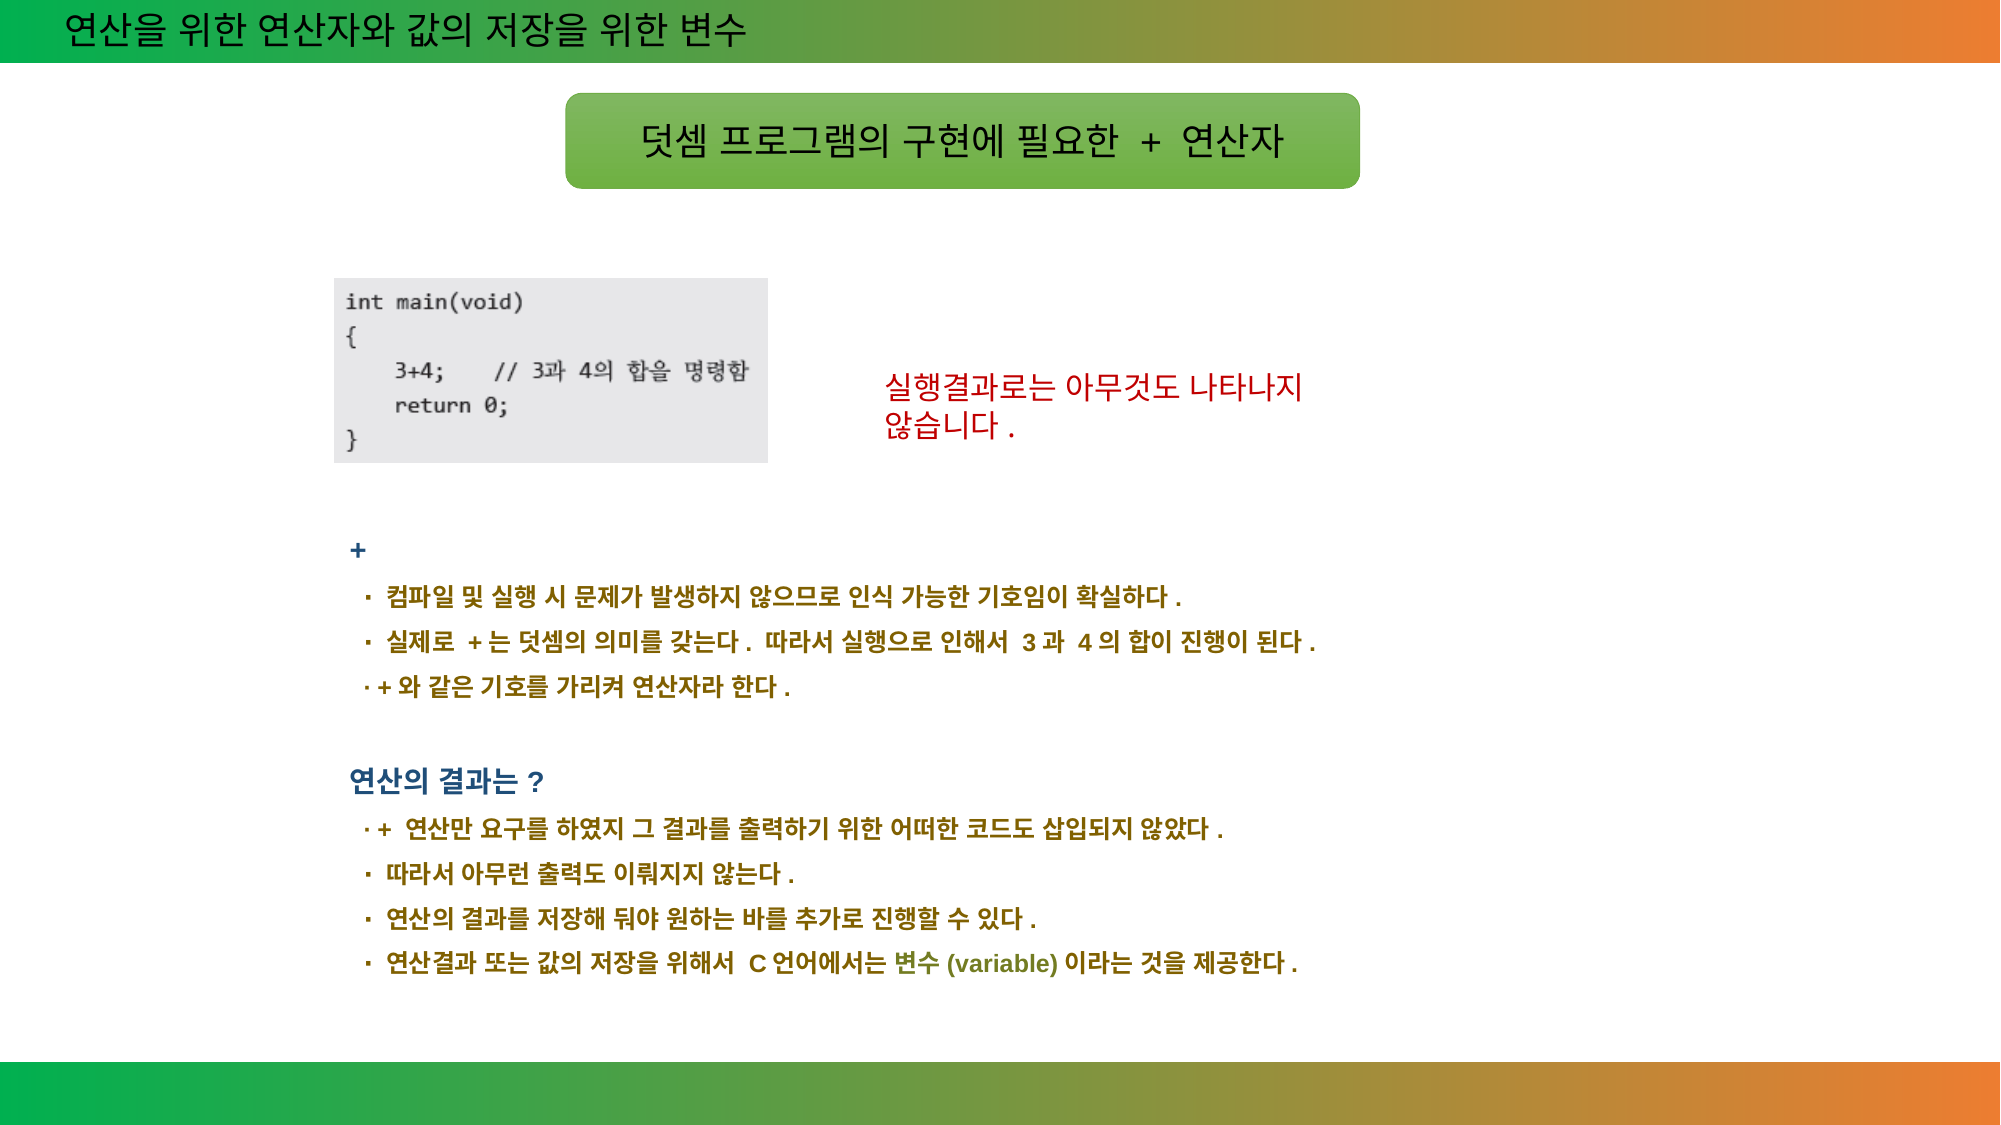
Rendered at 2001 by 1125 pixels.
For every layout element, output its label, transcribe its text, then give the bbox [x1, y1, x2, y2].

text_box + ∙ 컴파일 및 실행 시 문제가 발생하지 않으므로 인식 가능한 기호임이 확실하다. ∙ 실제로 +는 덧셈의 의미를 갖는다. 따라서 실행으로 인해서 3과 4의 합이 진행이 된다. ∙ +와 같은 기호를 가리켜 연산자라 한다. 연산의 결과는? ∙ + 연산만 요구를 하였지 그 결과를 출력하기 위한 어떠한 코드도 삽입되지 않았다. ∙ 따라서 아무런 출력도 이뤄지지 않는다. ∙ 연산의 결과를 저장해 둬야 원하는 바를 추가로 진행할 수 있다. ∙ 연산결과 또는 값의 저장을 위해서 C언어에서는 변수(variable)이라는 것을 제공한다. [334, 506, 1422, 986]
picture [334, 278, 768, 464]
text_box 실행결과로는 아무것도 나타나지 않습니다. [869, 370, 1438, 442]
text_box 연산을 위한 연산자와 값의 저장을 위한 변수 [49, 0, 764, 60]
text_box 덧셈 프로그램의 구현에 필요한 + 연산자 [565, 92, 1361, 189]
